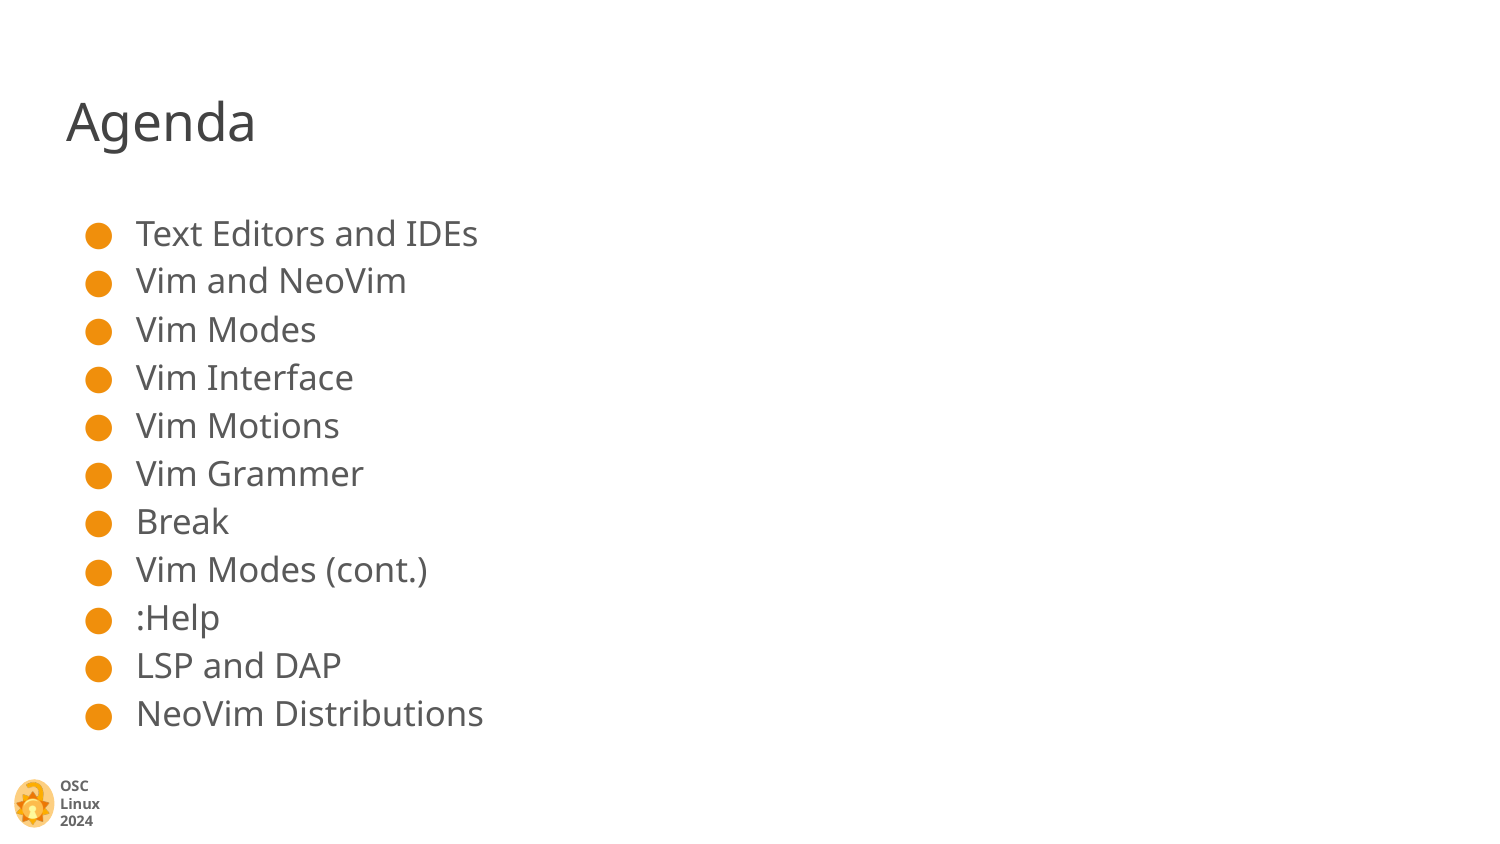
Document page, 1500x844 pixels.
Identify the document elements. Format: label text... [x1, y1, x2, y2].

title Agenda [51, 72, 1449, 167]
list Text Editors and IDEs Vim and NeoVim Vim Modes Vim Interface Vim Motions Vim Grammer Break Vim Modes (cont.) :Help LSP and DAP NeoVim Distributions [51, 189, 1449, 750]
picture [15, 780, 54, 827]
